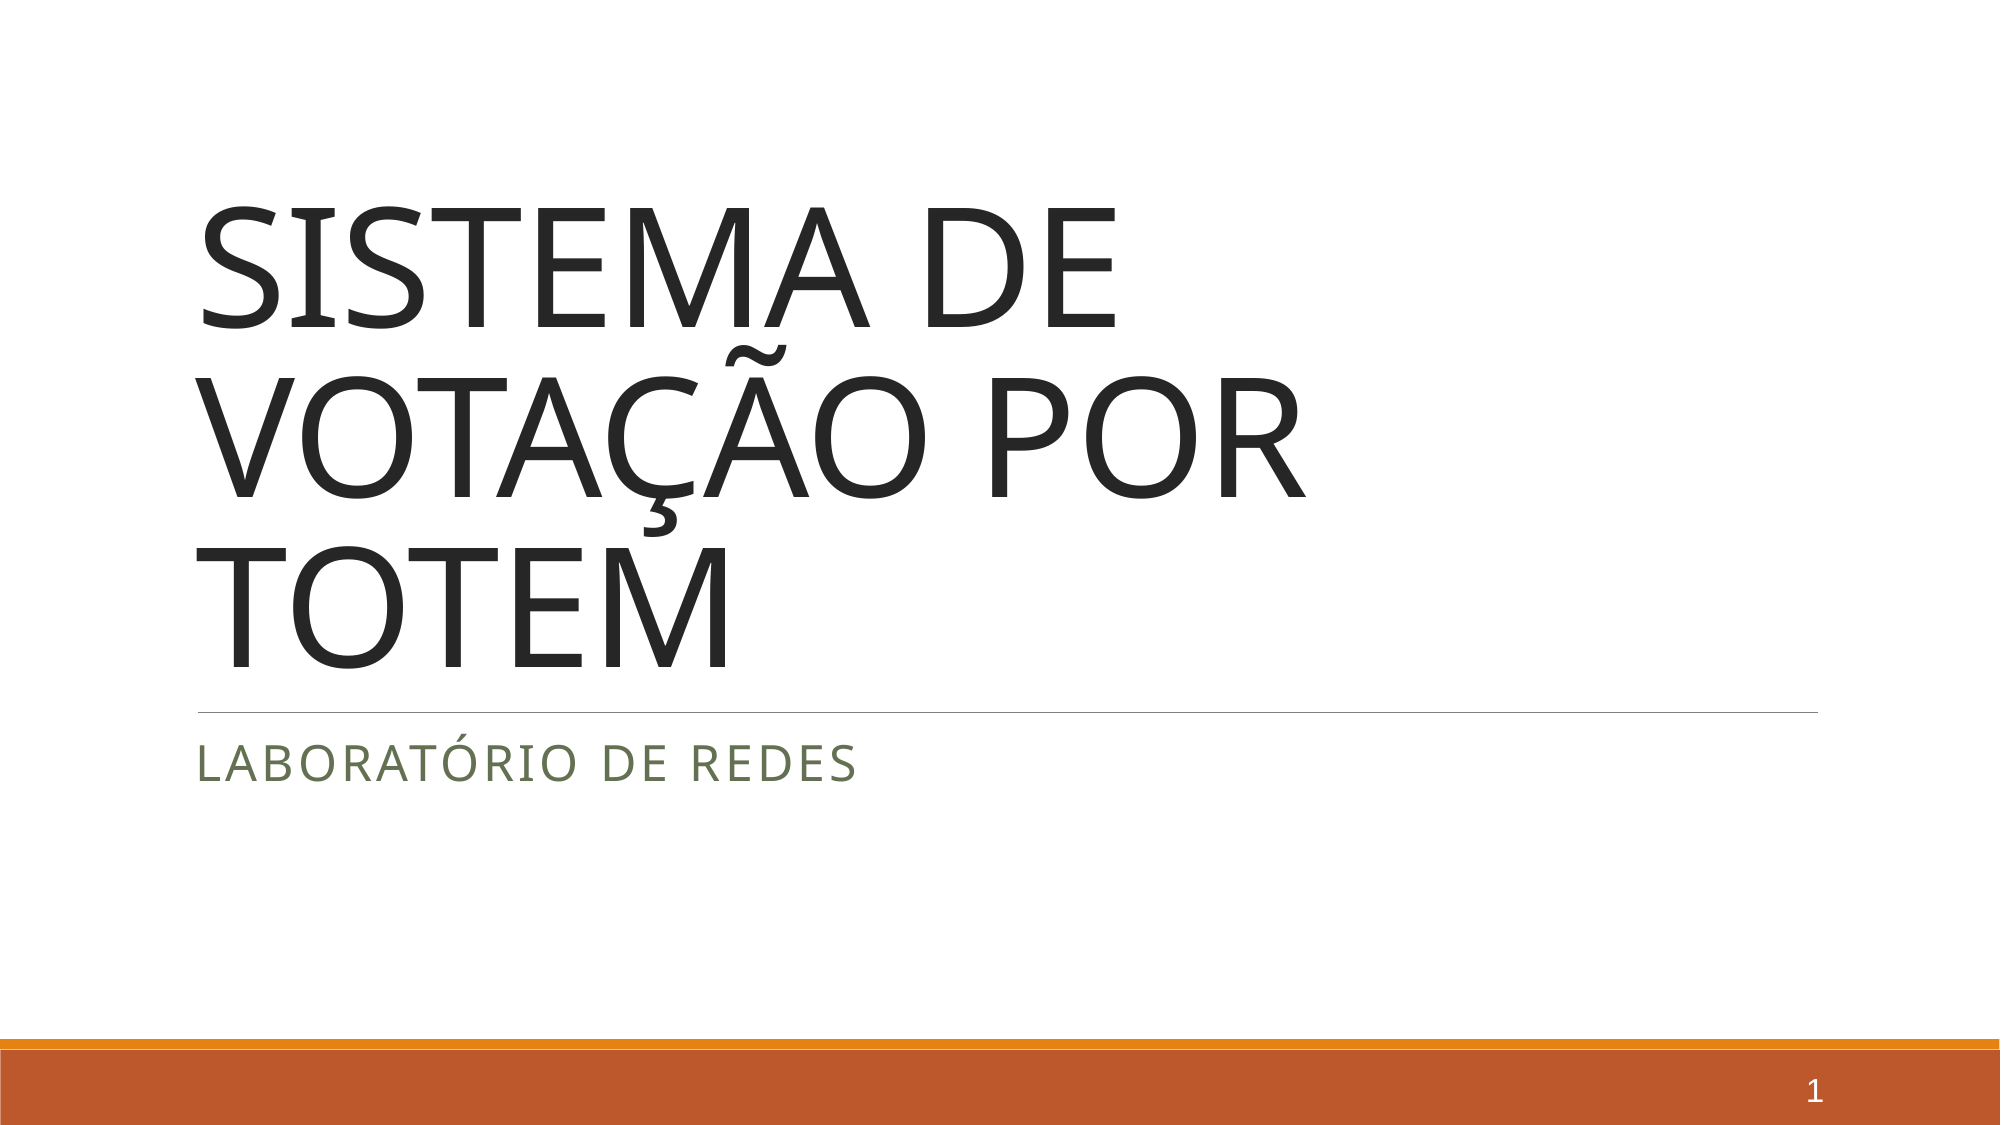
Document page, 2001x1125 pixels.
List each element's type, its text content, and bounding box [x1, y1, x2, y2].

slide_number 1 [1624, 1059, 1840, 1120]
title SISTEMA DE VOTAÇÃO POR TOTEM [180, 124, 1830, 710]
subtitle Laboratório de Redes [180, 730, 1831, 919]
